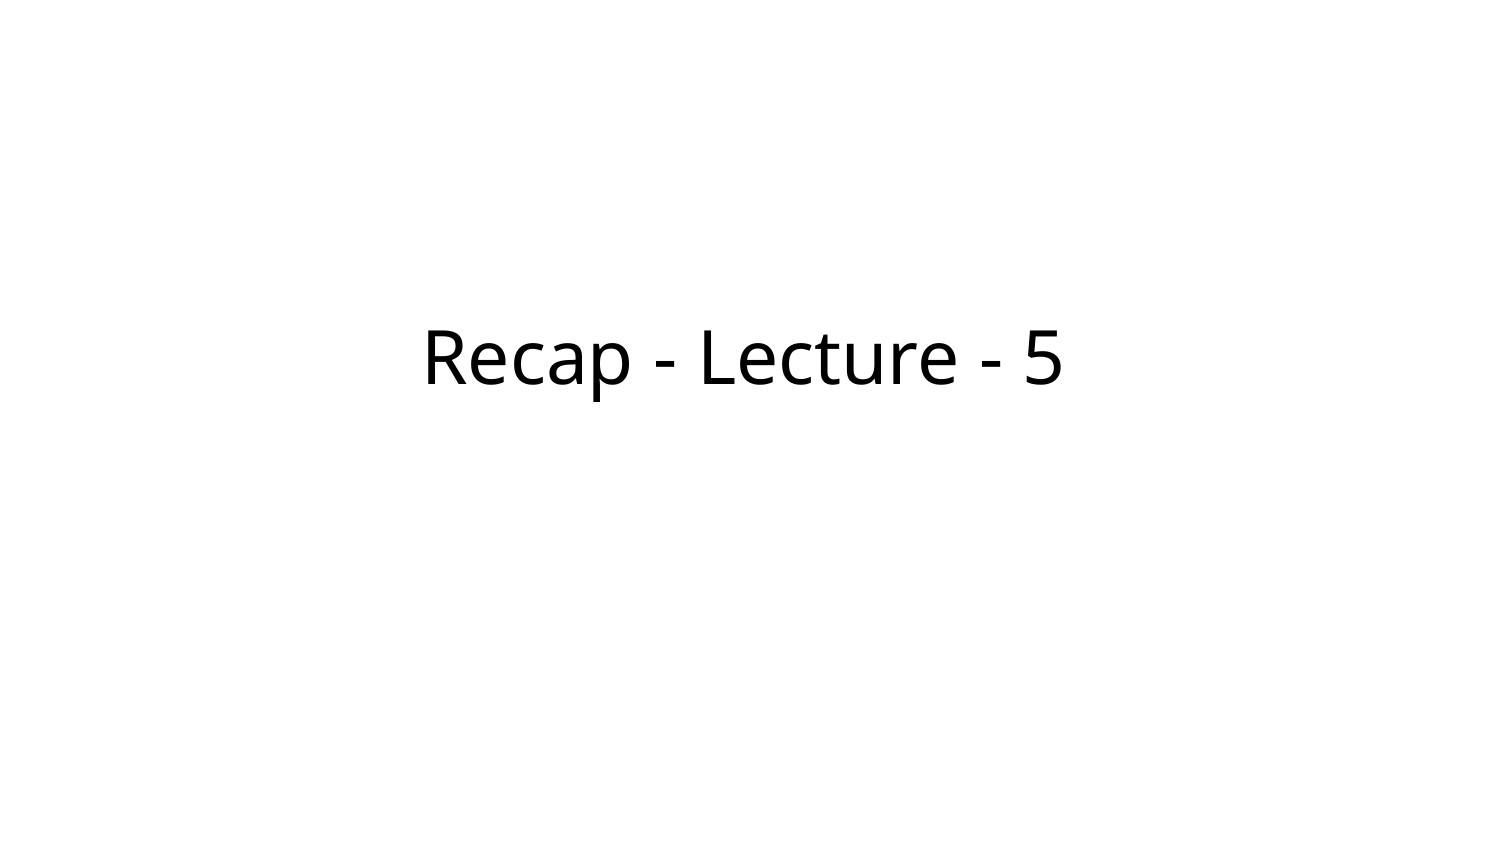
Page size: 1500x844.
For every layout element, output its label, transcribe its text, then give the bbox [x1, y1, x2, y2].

title Recap - Lecture - 5 [33, 168, 1455, 422]
